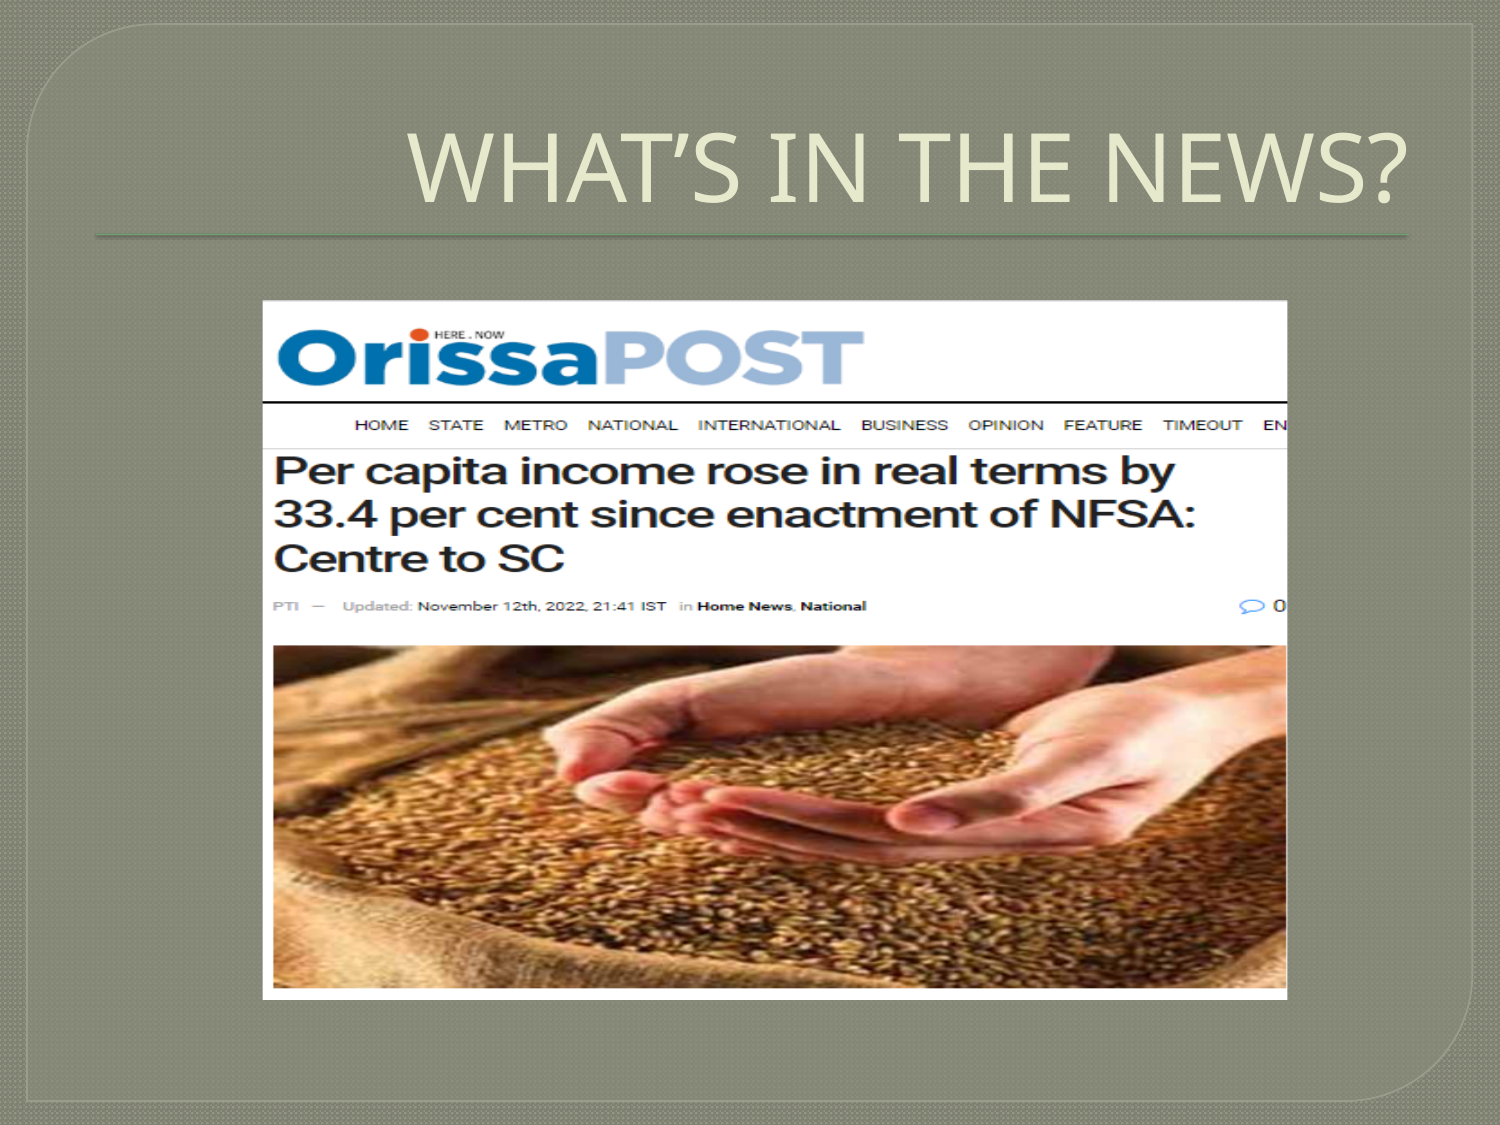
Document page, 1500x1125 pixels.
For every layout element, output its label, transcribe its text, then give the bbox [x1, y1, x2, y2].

title WHAT’S IN THE NEWS? [75, 41, 1425, 230]
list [262, 299, 1288, 1001]
